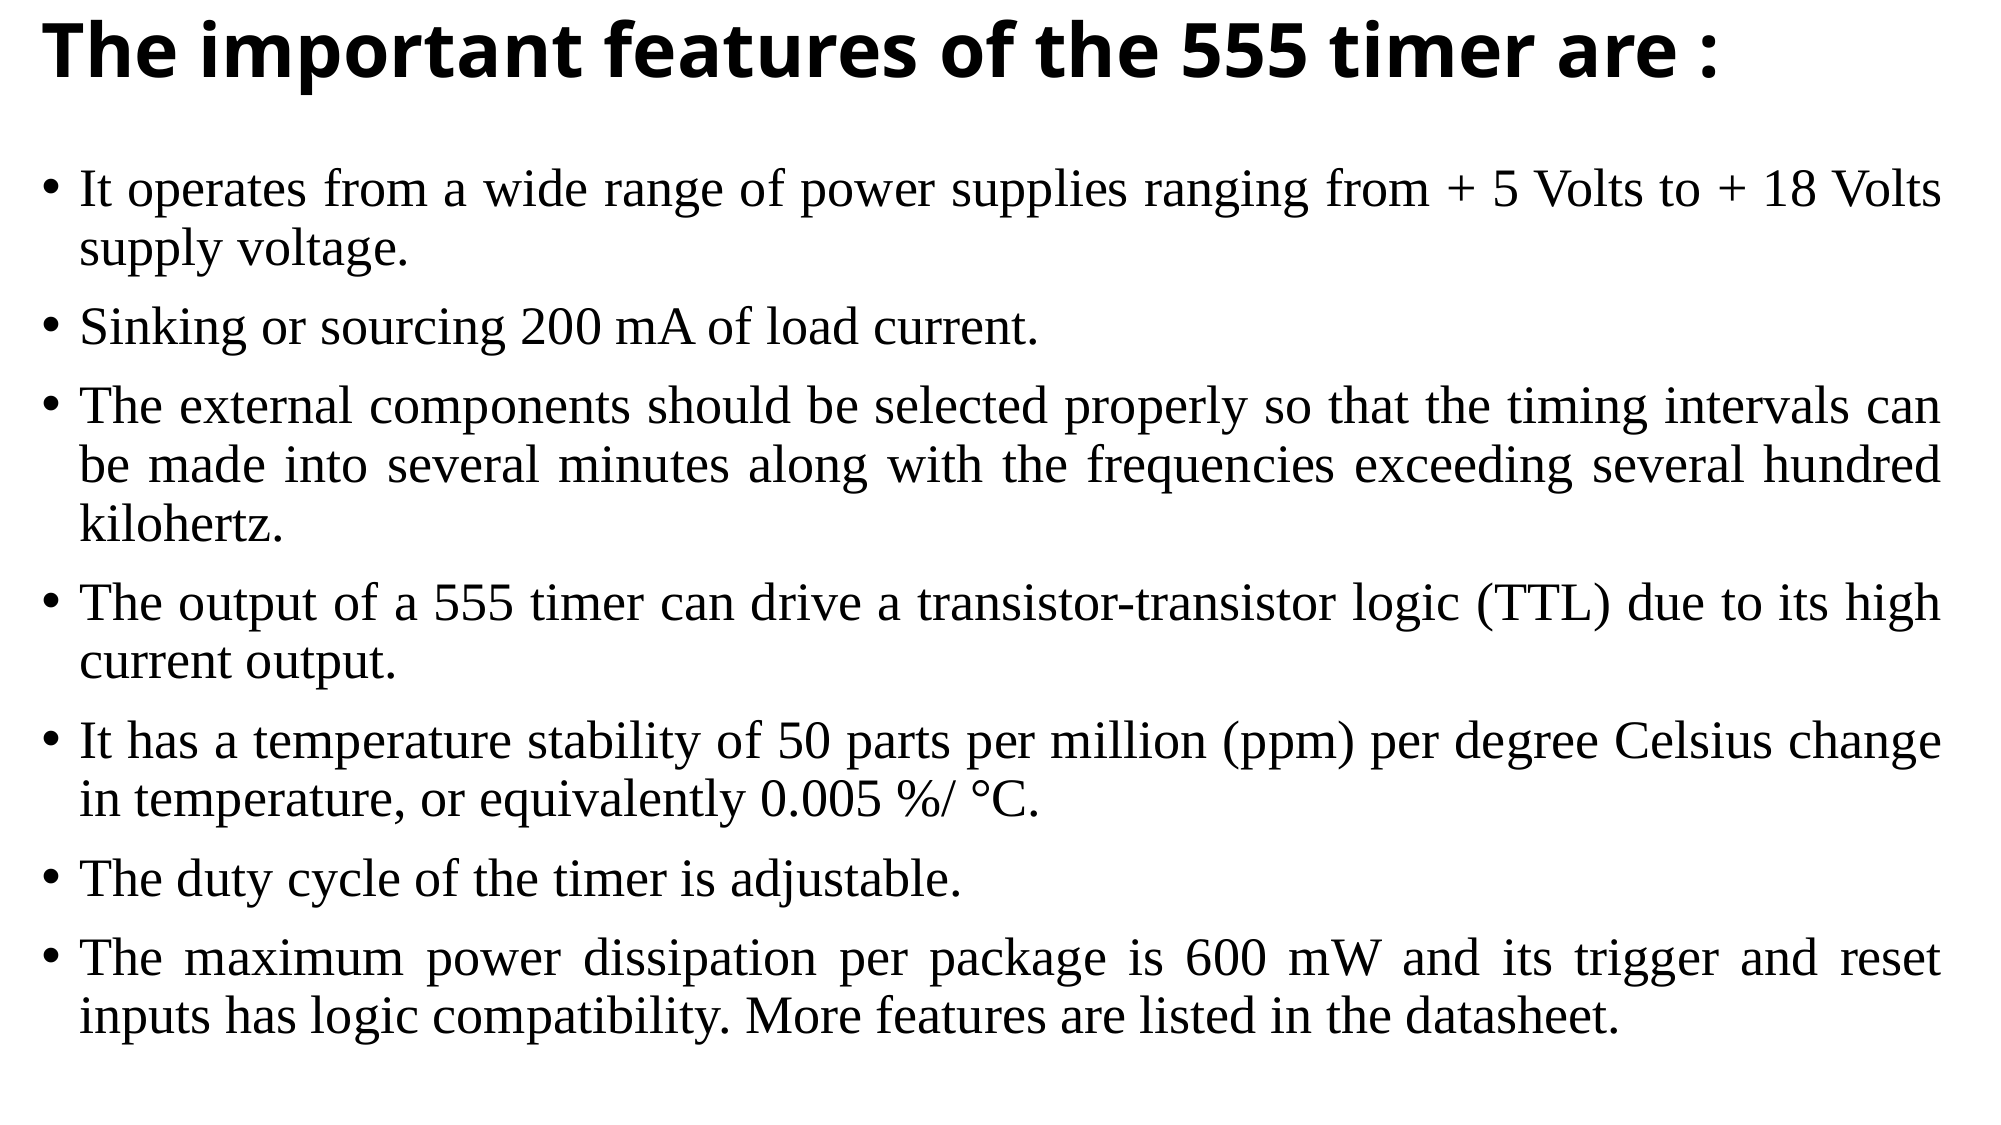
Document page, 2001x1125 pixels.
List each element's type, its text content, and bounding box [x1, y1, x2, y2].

title The important features of the 555 timer are : [26, 4, 1752, 102]
list It operates from a wide range of power supplies ranging from + 5 Volts to + 18 Volts supply voltage. Sinking or sourcing 200 mA of load current. The external components should be selected properly so that the timing intervals can be made into several minutes along with the frequencies exceeding several hundred kilohertz. The output of a 555 timer can drive a transistor-transistor logic (TTL) due to its high current output. It has a temperature stability of 50 parts per million (ppm) per degree Celsius change in temperature, or equivalently 0.005 %/ °C. The duty cycle of the timer is adjustable. The maximum power dissipation per package is 600 mW and its trigger and reset inputs has logic compatibility. More features are listed in the datasheet. [26, 152, 1960, 1061]
